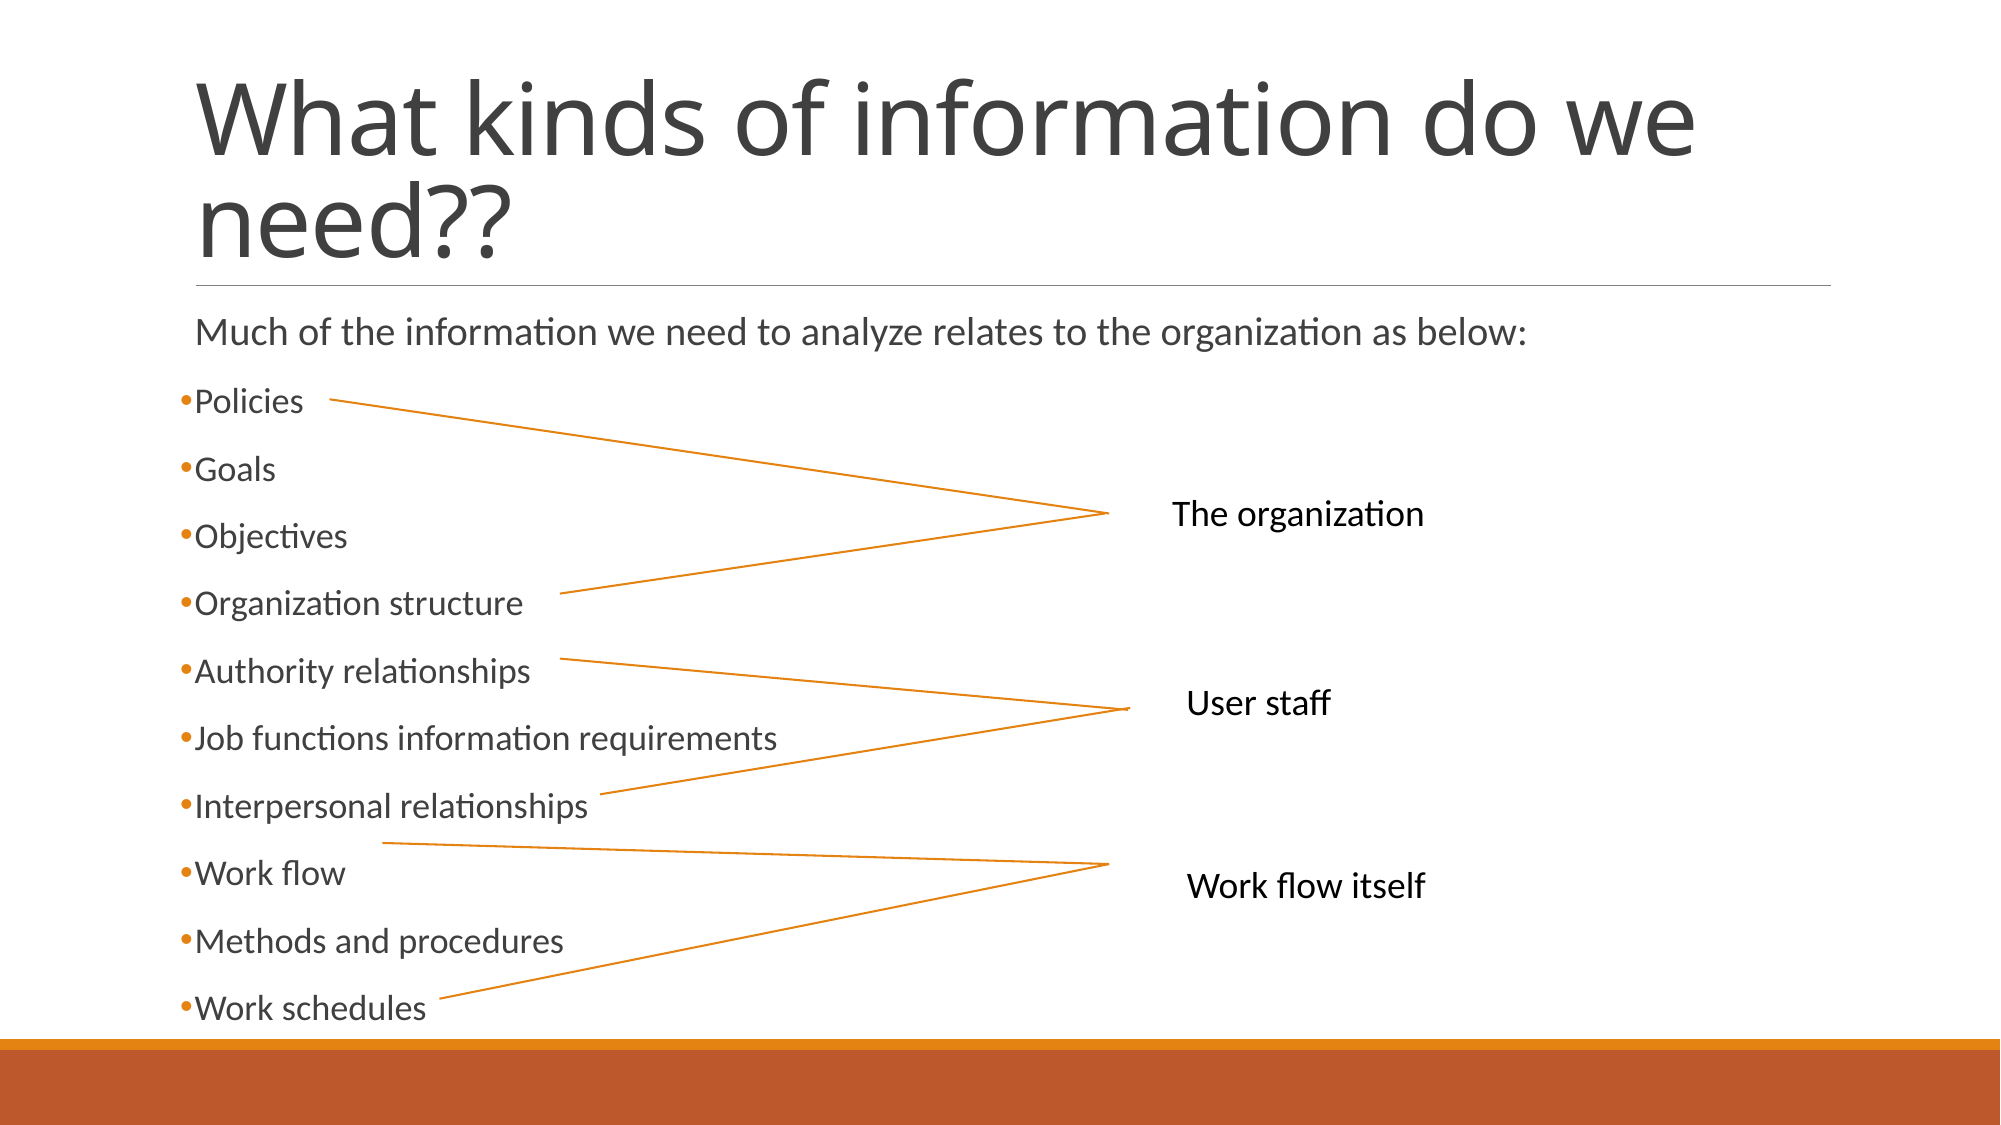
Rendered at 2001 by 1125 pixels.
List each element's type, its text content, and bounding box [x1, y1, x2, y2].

list Much of the information we need to analyze relates to the organization as below: Policies Goals Objectives Organization structure Authority relationships Job functions information requirements Interpersonal relationships Work flow Methods and procedures Work schedules [180, 302, 1830, 1040]
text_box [559, 658, 1129, 711]
title What kinds of information do we need?? [180, 47, 1830, 285]
text_box User staff [1171, 671, 1347, 731]
text_box The organization [1157, 481, 1441, 542]
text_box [559, 513, 1106, 595]
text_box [599, 707, 1131, 795]
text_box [381, 842, 1110, 865]
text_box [438, 863, 1110, 1000]
text_box Work flow itself [1172, 853, 1442, 914]
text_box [329, 398, 1110, 514]
